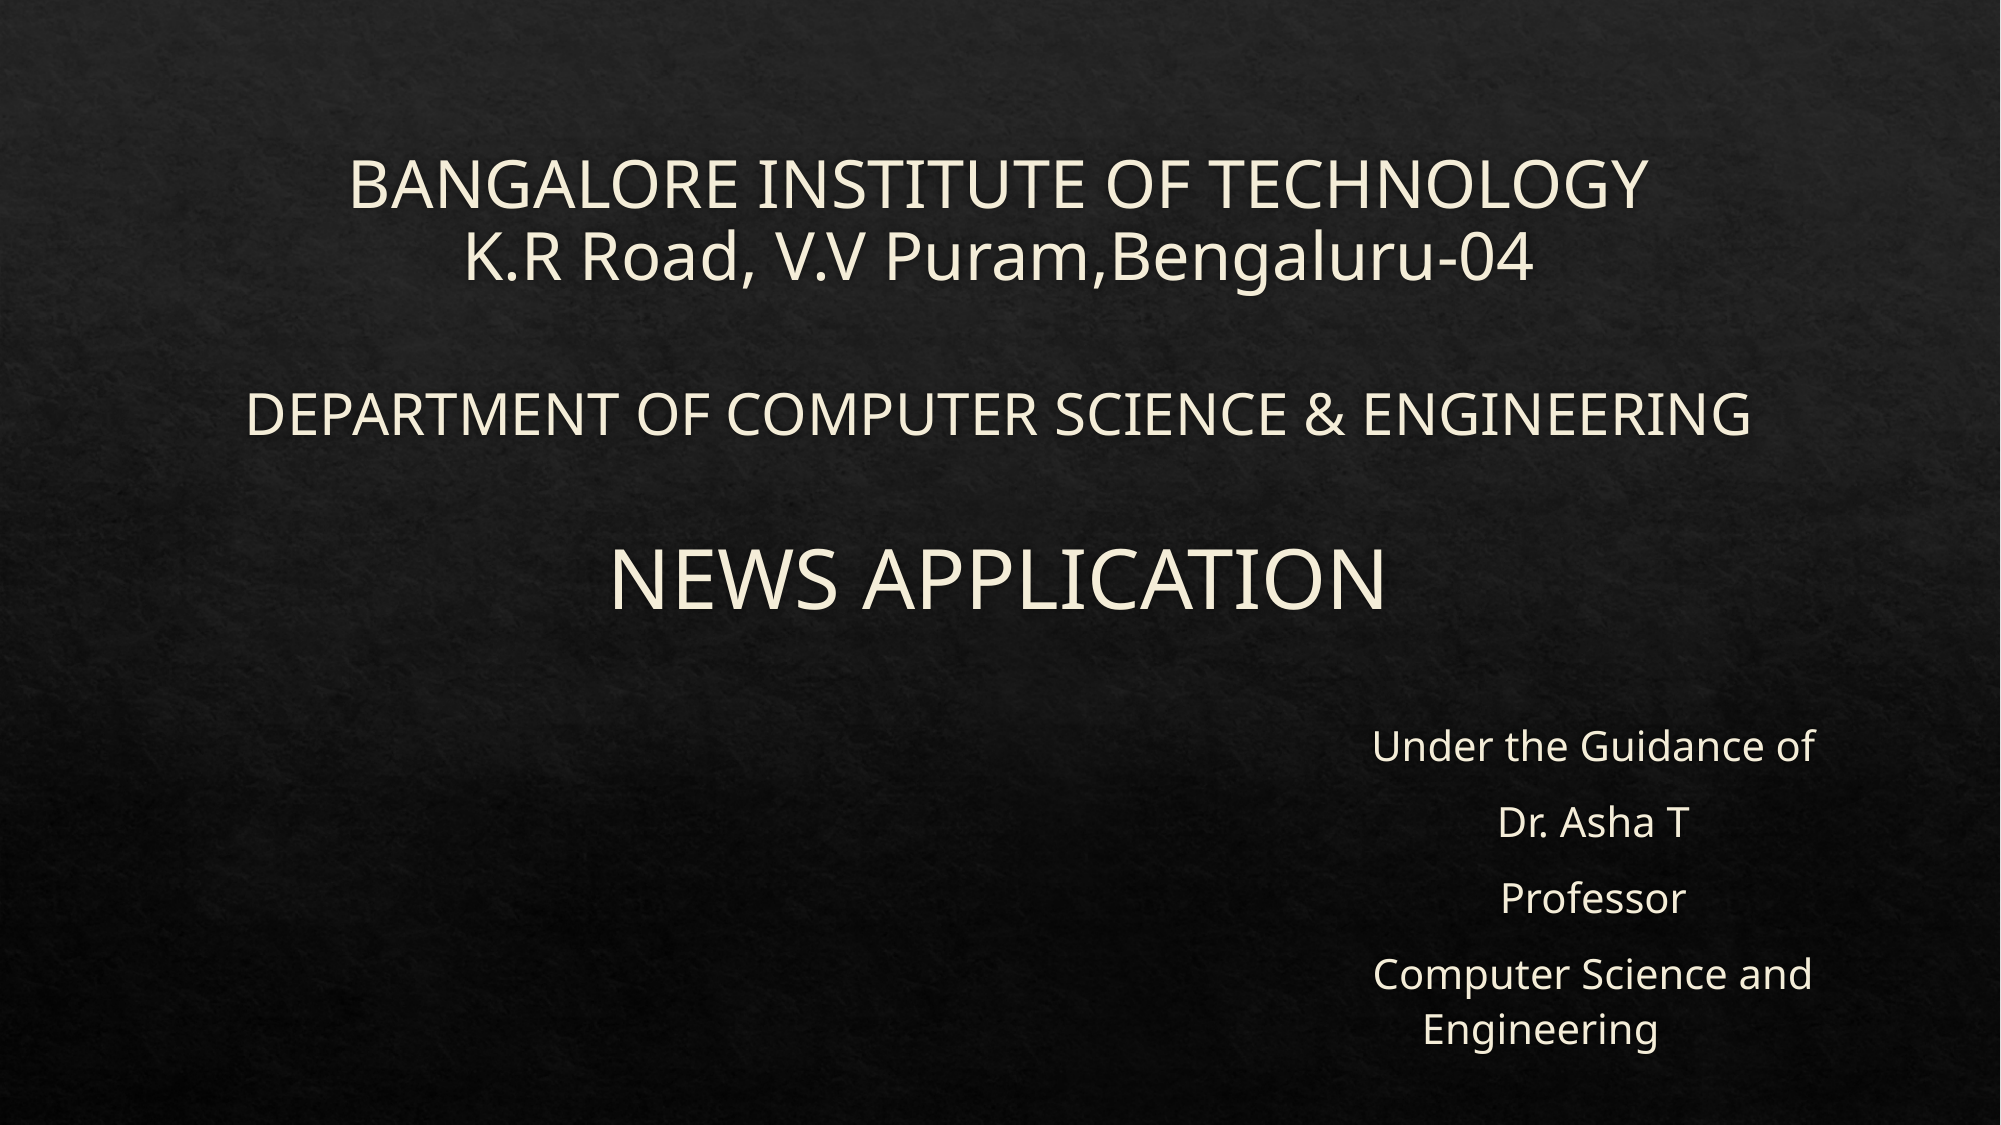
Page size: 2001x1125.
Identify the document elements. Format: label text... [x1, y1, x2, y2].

title BANGALORE INSTITUTE OF TECHNOLOGY K.R Road, V.V Puram,Bengaluru-04 DEPARTMENT OF COMPUTER SCIENCE & ENGINEERING NEWS APPLICATION [149, 99, 1849, 680]
list Under the Guidance of Dr. Asha T Professor Computer Science and Engineering [1264, 711, 1923, 1056]
